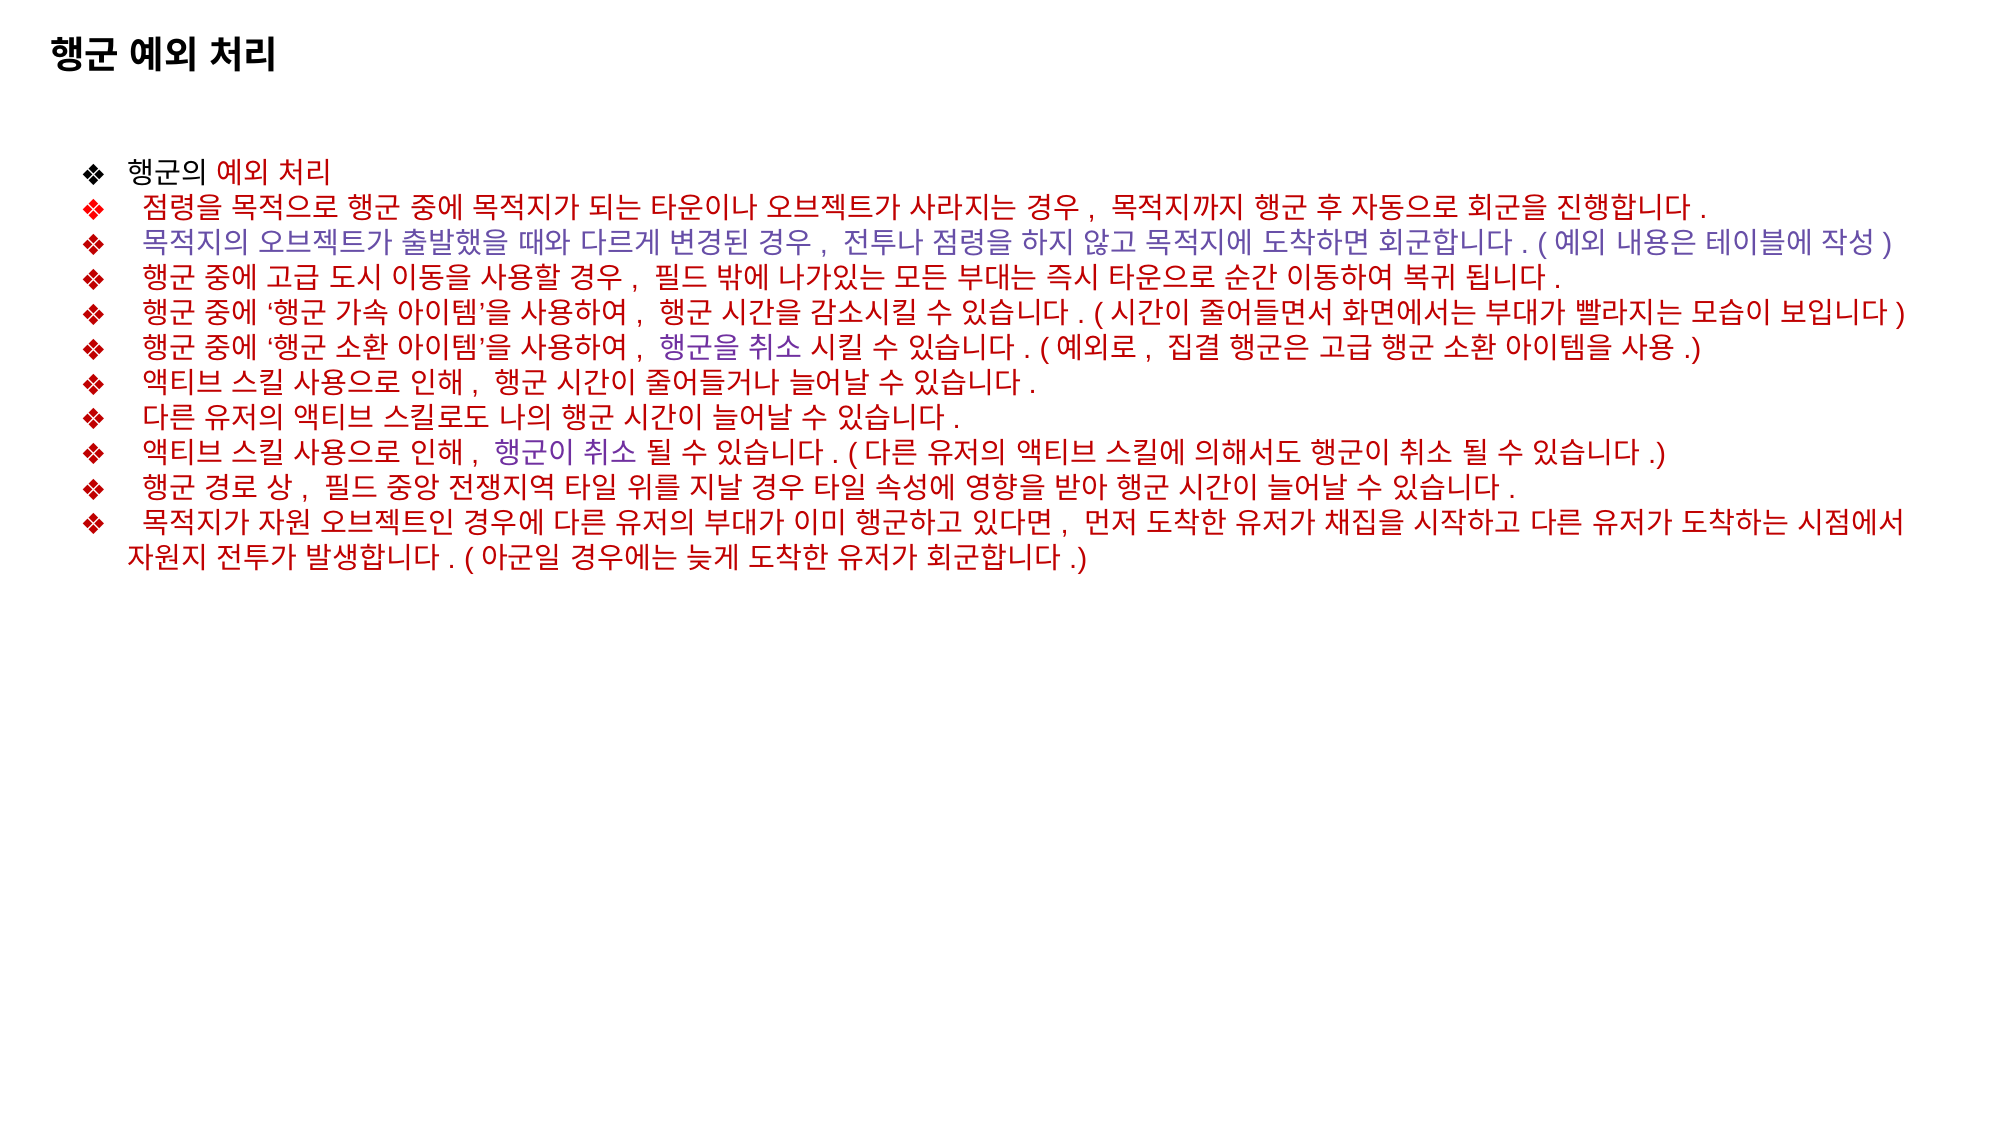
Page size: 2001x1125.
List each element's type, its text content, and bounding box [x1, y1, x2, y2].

text_box 행군의 예외 처리 점령을 목적으로 행군 중에 목적지가 되는 타운이나 오브젝트가 사라지는 경우, 목적지까지 행군 후 자동으로 회군을 진행합니다. 목적지의 오브젝트가 출발했을 때와 다르게 변경된 경우, 전투나 점령을 하지 않고 목적지에 도착하면 회군합니다. (예외 내용은 테이블에 작성) 행군 중에 고급 도시 이동을 사용할 경우, 필드 밖에 나가있는 모든 부대는 즉시 타운으로 순간 이동하여 복귀 됩니다. 행군 중에 ‘행군 가속 아이템’을 사용하여, 행군 시간을 감소시킬 수 있습니다. (시간이 줄어들면서 화면에서는 부대가 빨라지는 모습이 보입니다) 행군 중에 ‘행군 소환 아이템’을 사용하여, 행군을 취소 시킬 수 있습니다. (예외로, 집결 행군은 고급 행군 소환 아이템을 사용.) 액티브 스킬 사용으로 인해, 행군 시간이 줄어들거나 늘어날 수 있습니다. 다른 유저의 액티브 스킬로도 나의 행군 시간이 늘어날 수 있습니다. 액티브 스킬 사용으로 인해, 행군이 취소 될 수 있습니다. (다른 유저의 액티브 스킬에 의해서도 행군이 취소 될 수 있습니다.) 행군 경로 상, 필드 중앙 전쟁지역 타일 위를 지날 경우 타일 속성에 영향을 받아 행군 시간이 늘어날 수 있습니다. 목적지가 자원 오브젝트인 경우에 다른 유저의 부대가 이미 행군하고 있다면, 먼저 도착한 유저가 채집을 시작하고 다른 유저가 도착하는 시점에서 자원지 전투가 발생합니다. (아군일 경우에는 늦게 도착한 유저가 회군합니다.) [65, 119, 2000, 587]
text_box 행군 예외 처리 [35, 23, 320, 84]
